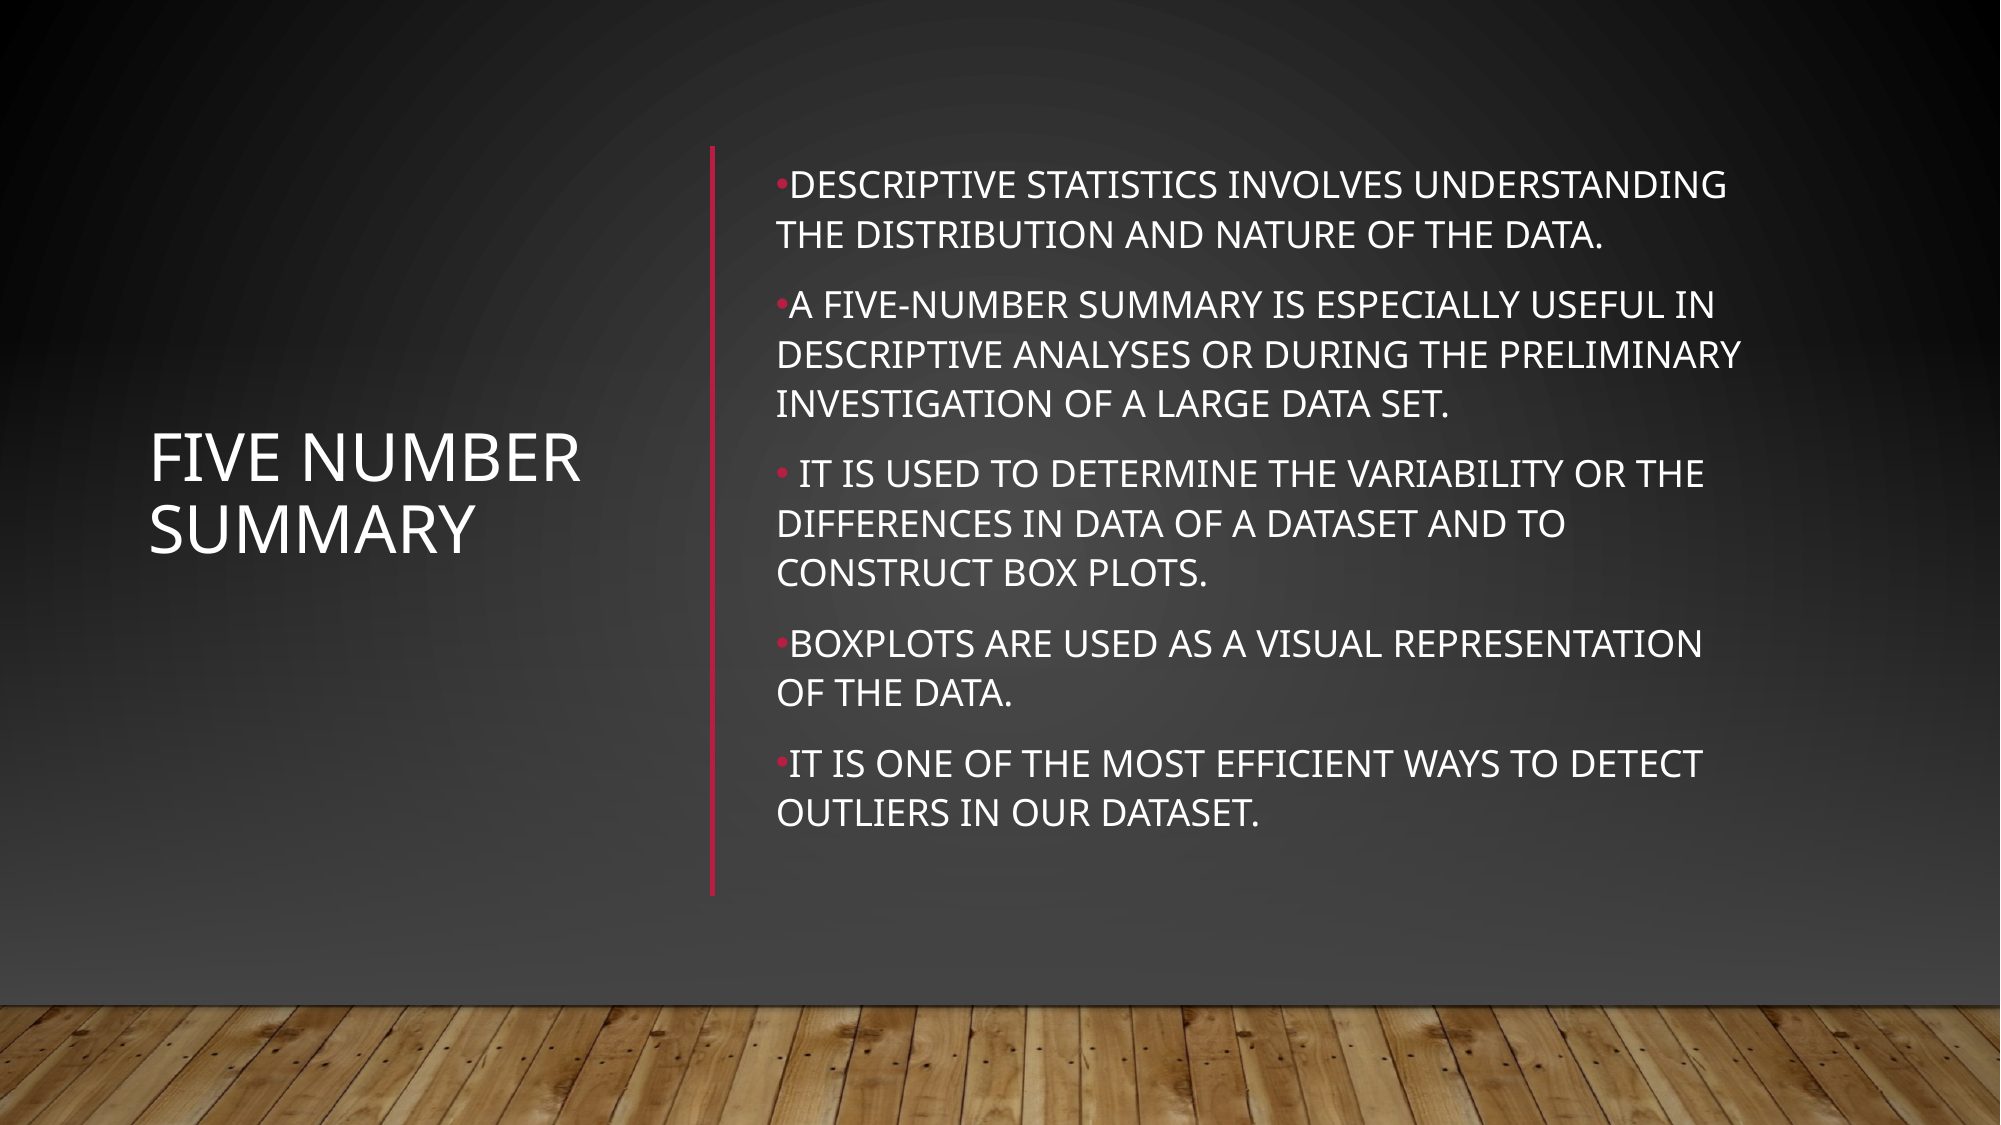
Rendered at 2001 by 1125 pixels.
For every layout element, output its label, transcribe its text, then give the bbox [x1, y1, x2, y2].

subtitle Descriptive Statistics involves understanding the distribution and nature of the data. A five-number summary is especially useful in descriptive analyses or during the preliminary investigation of a large data set. It is used to determine the variability or the differences in data of a dataset and to construct box plots. Boxplots are used as a visual representation of the data. It is one of the most efficient ways to detect outliers in our dataset. [760, 131, 1762, 302]
subtitle Descriptive Statistics involves understanding the distribution and nature of the data. A five-number summary is especially useful in descriptive analyses or during the preliminary investigation of a large data set. It is used to determine the variability or the differences in data of a dataset and to construct box plots. Boxplots are used as a visual representation of the data. It is one of the most efficient ways to detect outliers in our dataset. [760, 304, 1762, 859]
text_box [0, 330, 2000, 1004]
text_box [0, 0, 2000, 330]
title Five number summary [133, 131, 665, 859]
picture [0, 1004, 2000, 1125]
